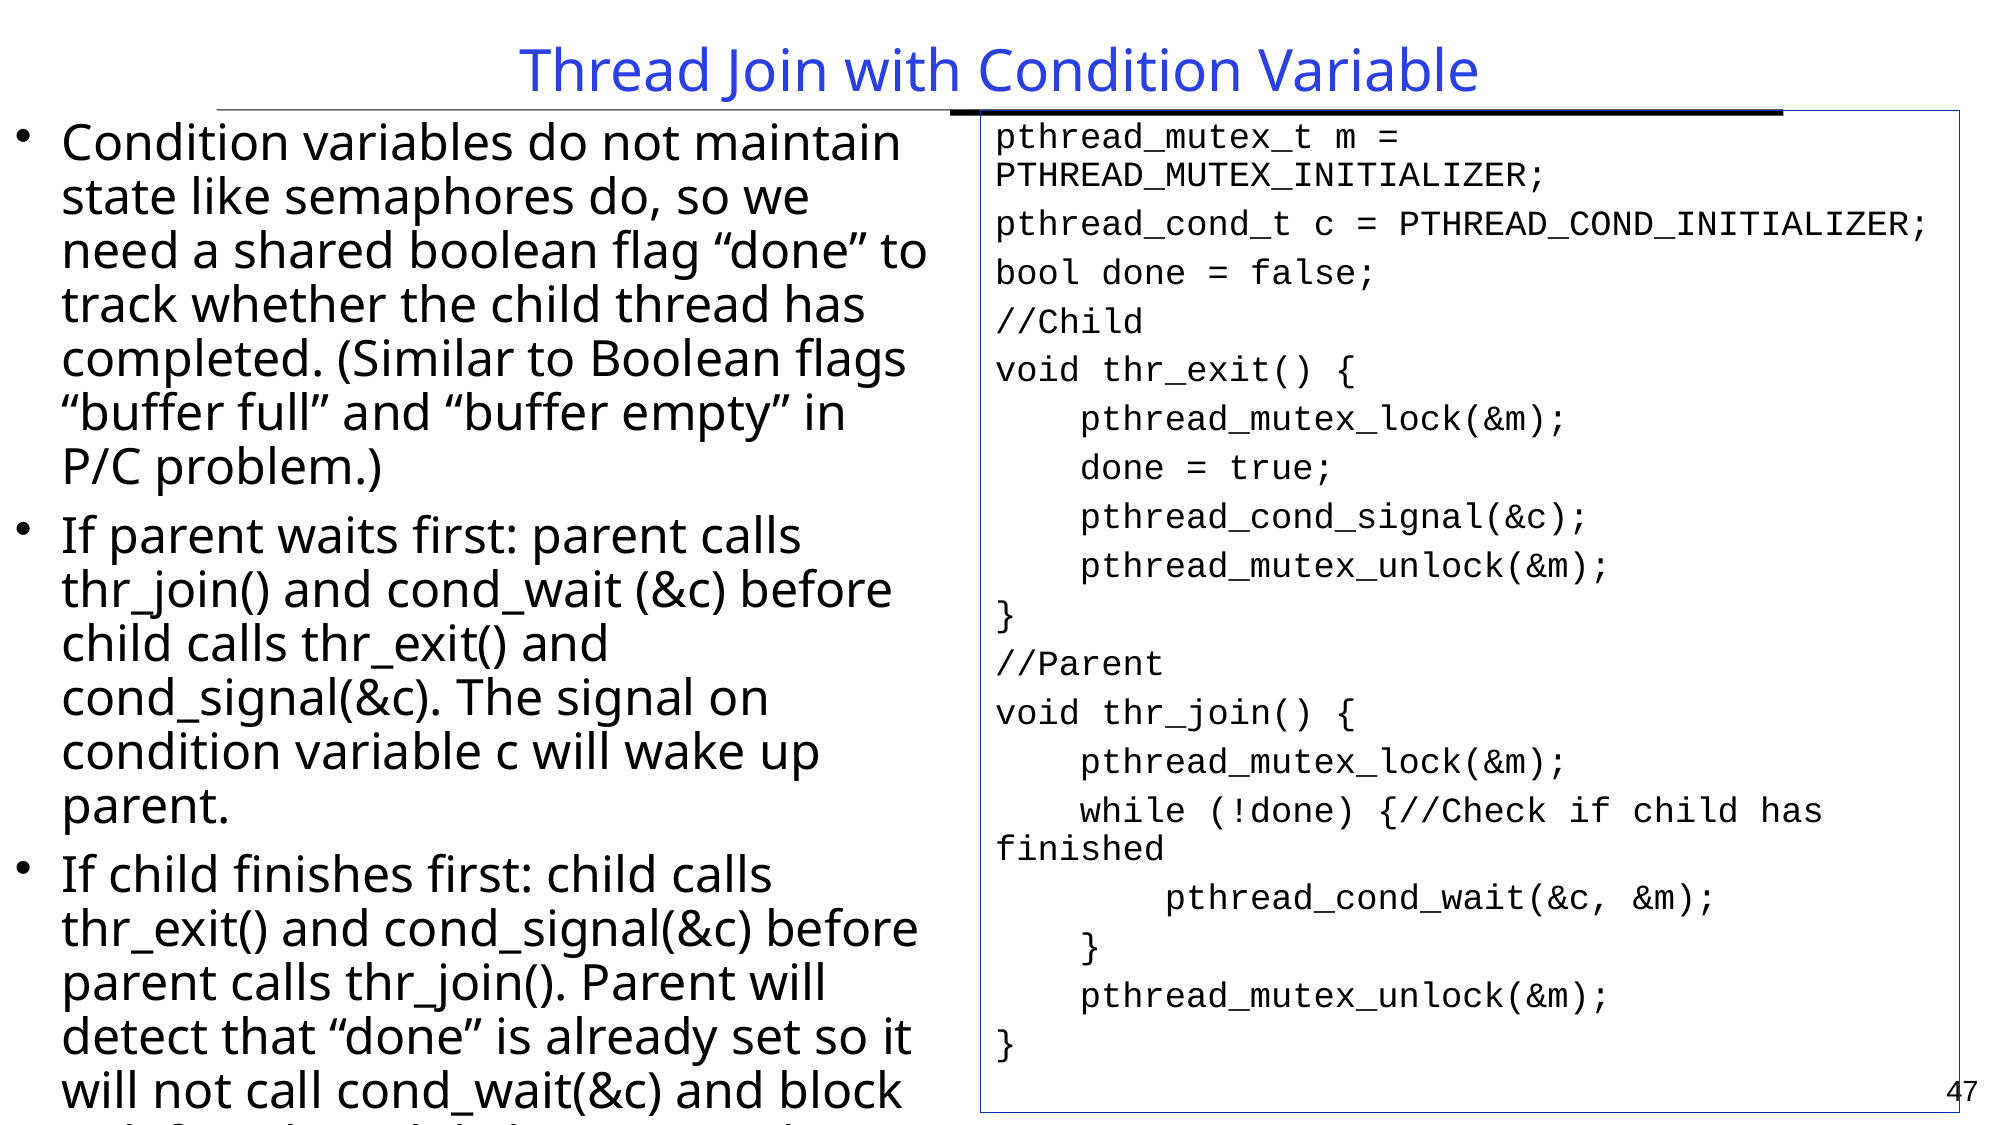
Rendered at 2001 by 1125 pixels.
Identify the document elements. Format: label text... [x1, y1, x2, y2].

title Thread Join with Condition Variable [40, 33, 1960, 113]
text_box pthread_mutex_t m = PTHREAD_MUTEX_INITIALIZER; pthread_cond_t c = PTHREAD_COND_INITIALIZER; bool done = false; //Child void thr_exit() { pthread_mutex_lock(&m); done = true; pthread_cond_signal(&c); pthread_mutex_unlock(&m); } //Parent void thr_join() { pthread_mutex_lock(&m); while (!done) {//Check if child has finished pthread_cond_wait(&c, &m); } pthread_mutex_unlock(&m); } [980, 110, 1960, 1113]
text_box Condition variables do not maintain state like semaphores do, so we need a shared boolean flag “done” to track whether the child thread has completed. (Similar to Boolean flags “buffer full” and “buffer empty” in P/C problem.) If parent waits first: parent calls thr_join() and cond_wait (&c) before child calls thr_exit() and cond_signal(&c). The signal on condition variable c will wake up parent. If child finishes first: child calls thr_exit() and cond_signal(&c) before parent calls thr_join(). Parent will detect that “done” is already set so it will not call cond_wait(&c) and block indefinitely. (While loop around cond_wait(&c) ensures correctness in case of spurious wakeups.) [0, 110, 950, 1057]
